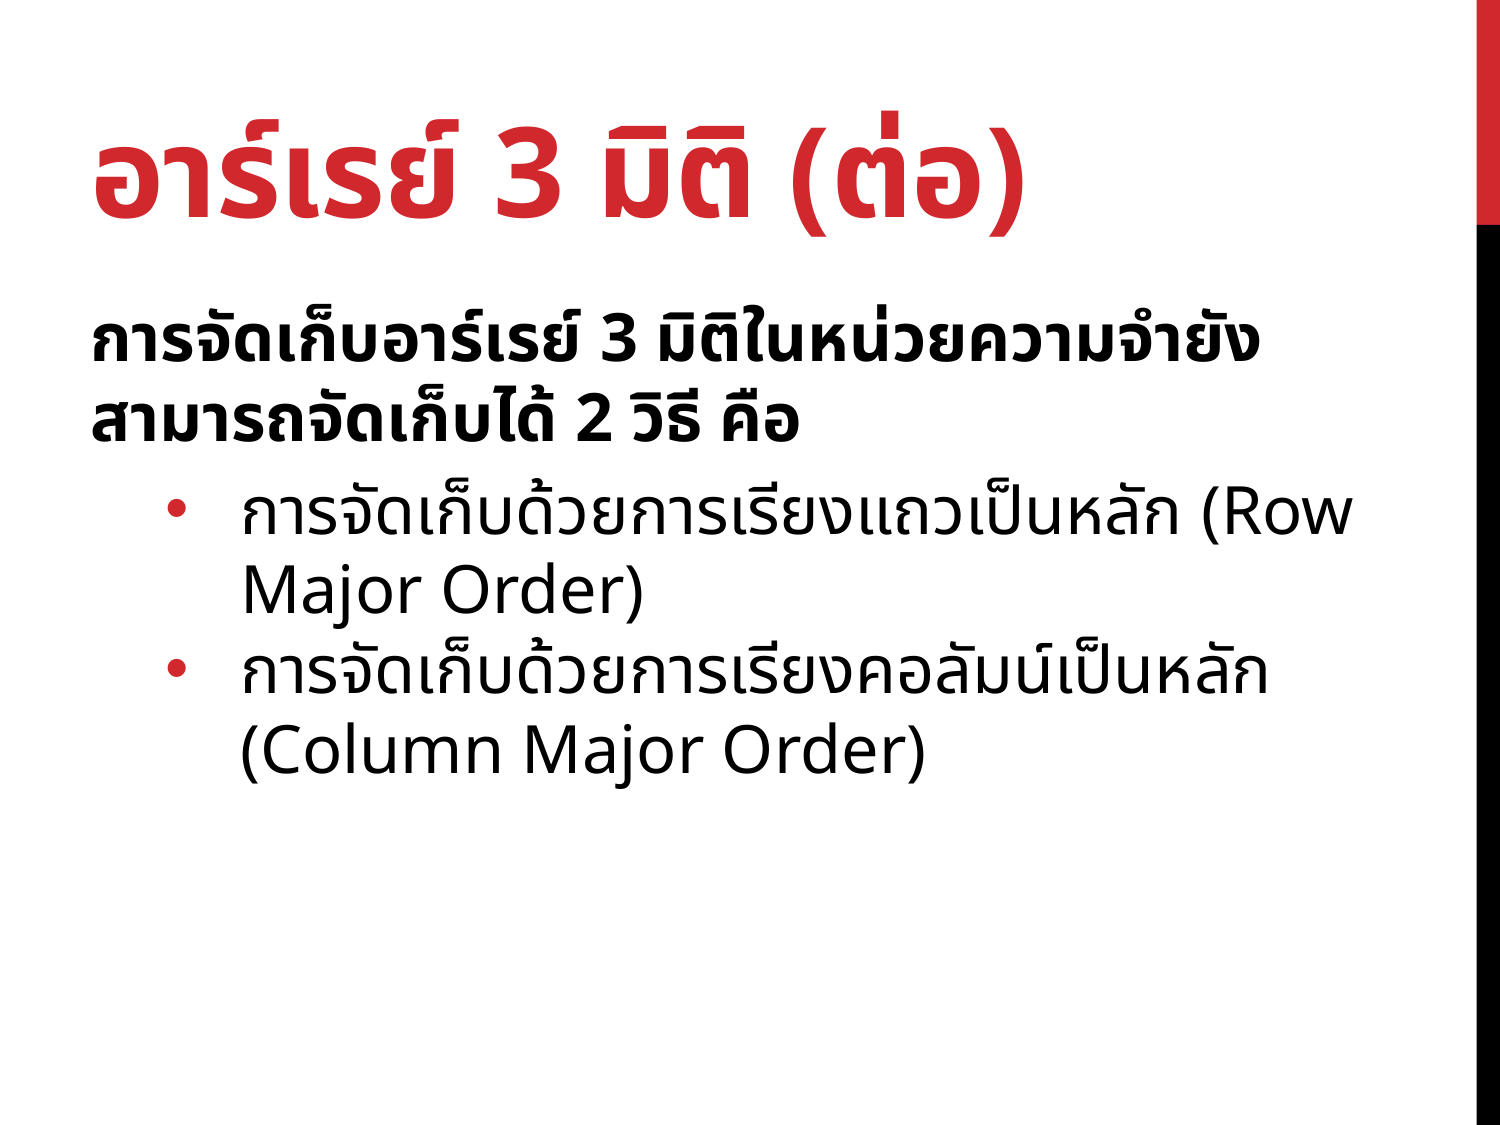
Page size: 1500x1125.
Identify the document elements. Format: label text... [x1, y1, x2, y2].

list การจัดเก็บอาร์เรย์ 3 มิติในหน่วยความจำยังสามารถจัดเก็บได้ 2 วิธี คือ การจัดเก็บด้วยการเรียงแถวเป็นหลัก (Row Major Order) การจัดเก็บด้วยการเรียงคอลัมน์เป็นหลัก (Column Major Order) [75, 287, 1388, 1005]
title อาร์เรย์ 3 มิติ (ต่อ) [75, 25, 1388, 250]
